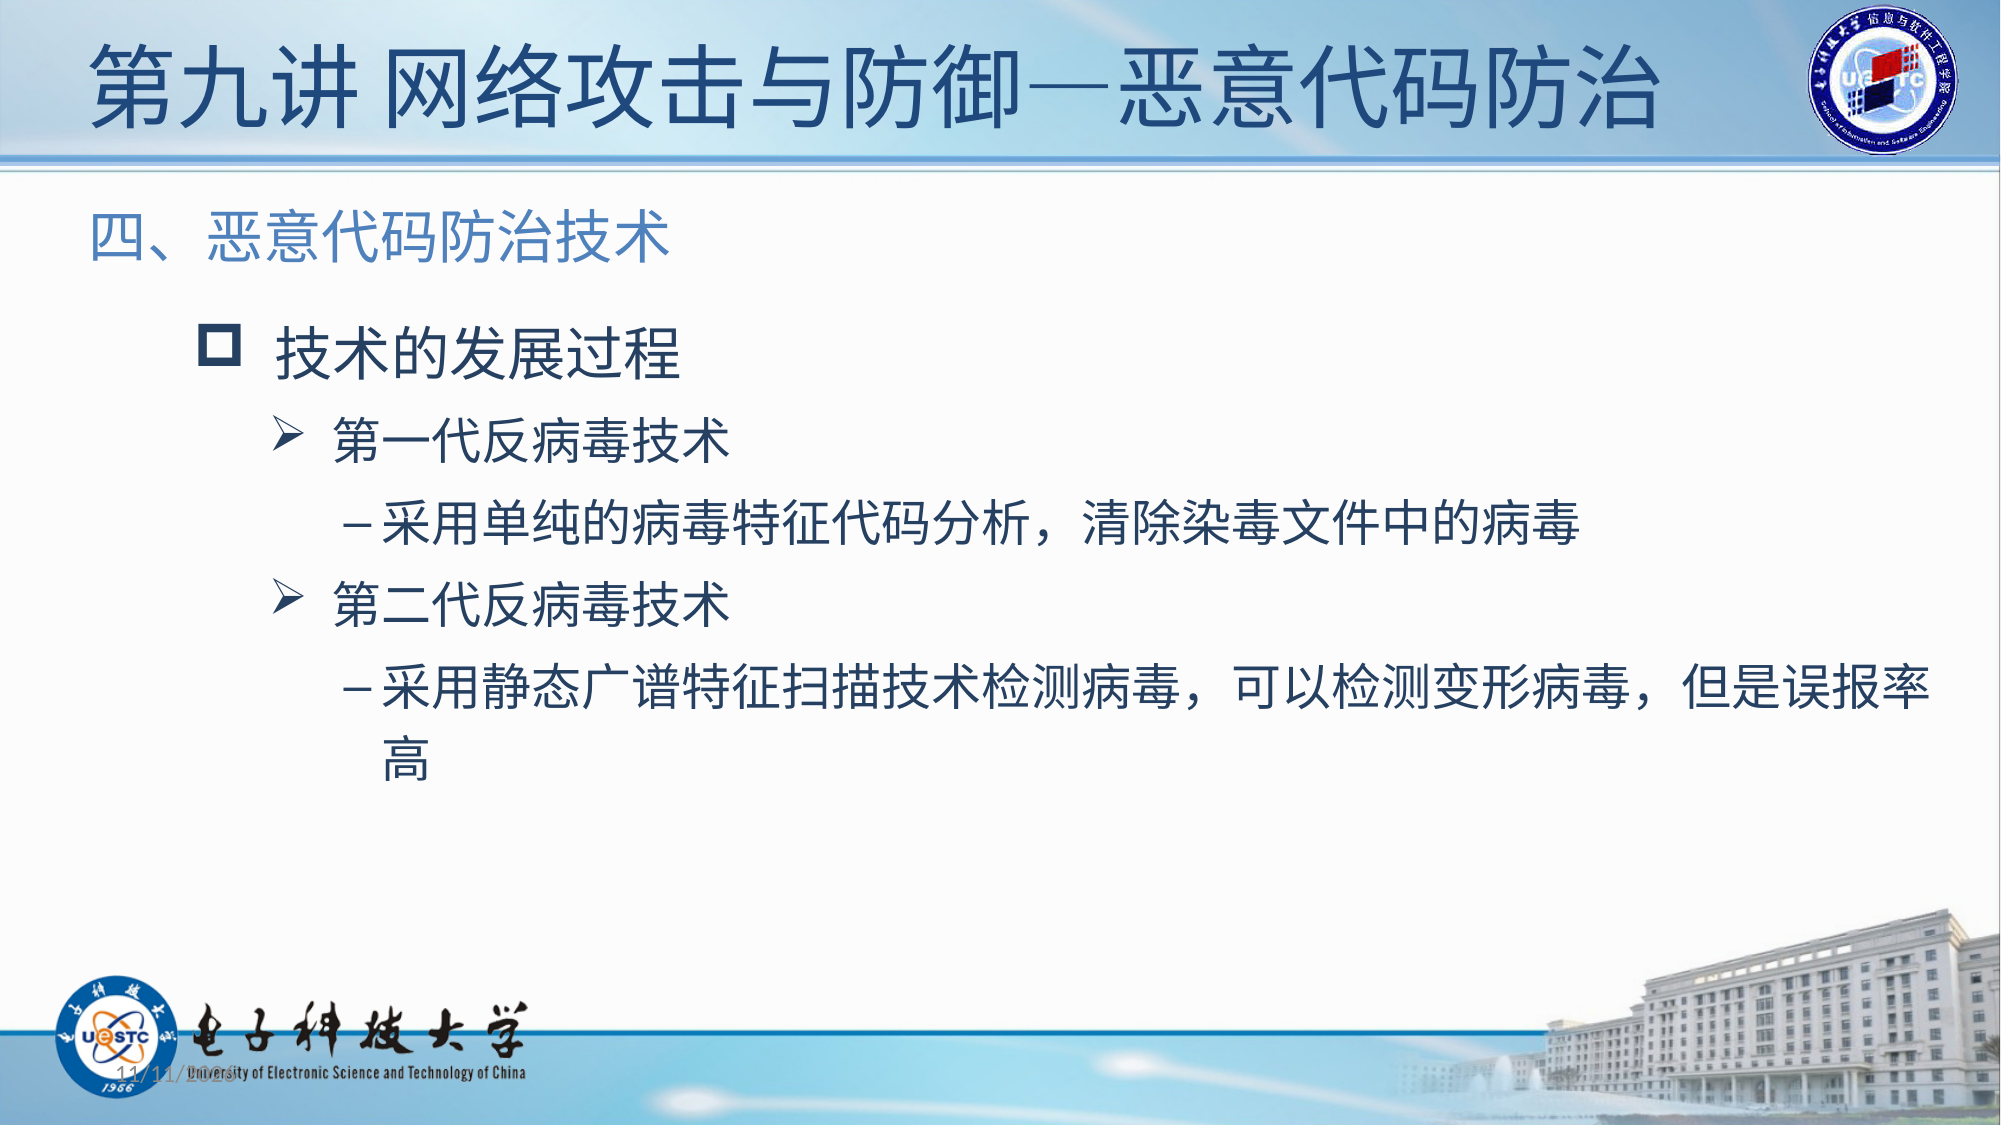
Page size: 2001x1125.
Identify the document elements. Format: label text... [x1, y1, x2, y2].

picture [0, 0, 2001, 1125]
title 第九讲 网络攻击与防御—恶意代码防治 [70, 12, 1725, 159]
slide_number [99, 1042, 567, 1103]
text_box 四、恶意代码防治技术 [74, 192, 687, 278]
list 技术的发展过程 第一代反病毒技术 采用单纯的病毒特征代码分析，清除染毒文件中的病毒 第二代反病毒技术 采用静态广谱特征扫描技术检测病毒，可以检测变形病毒，但是误报率高 [103, 295, 1947, 958]
